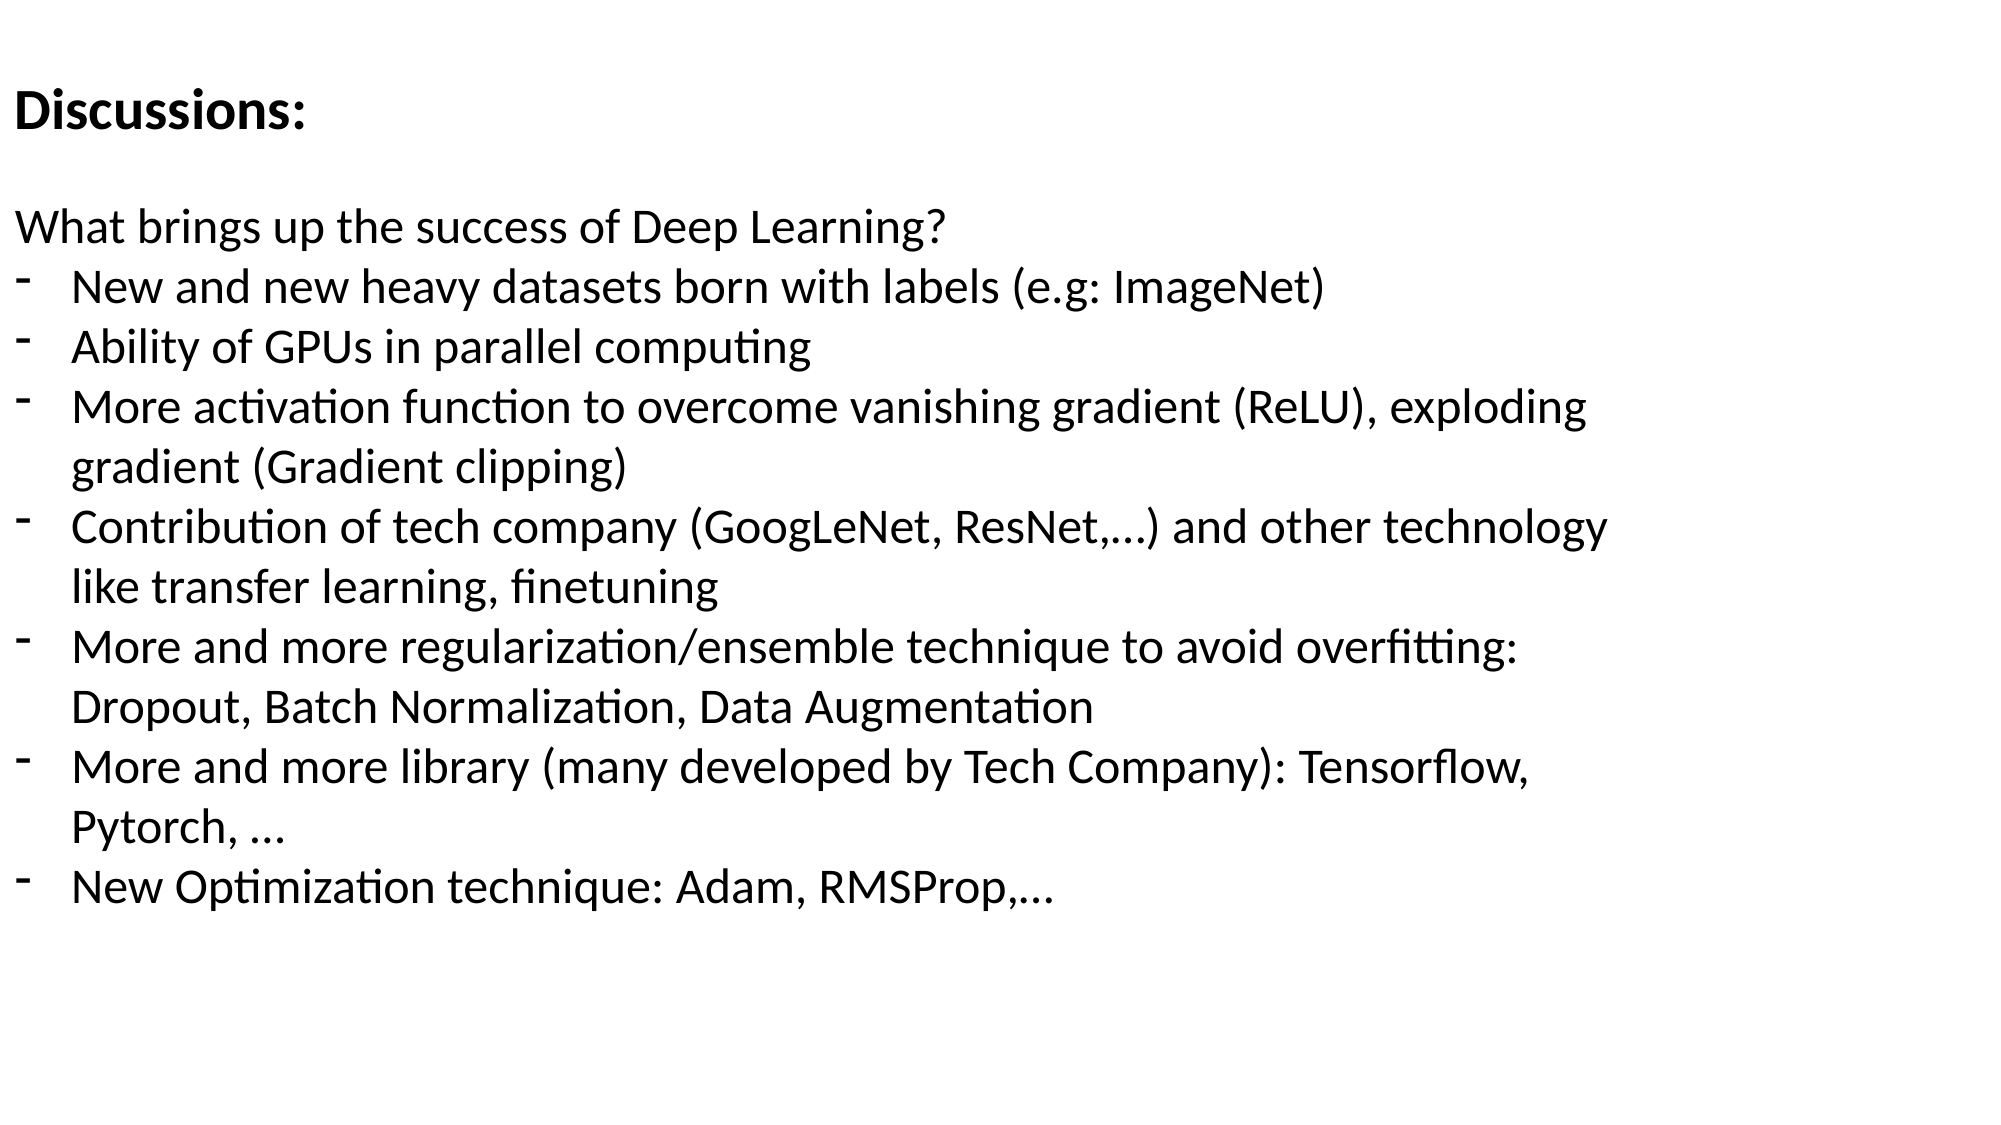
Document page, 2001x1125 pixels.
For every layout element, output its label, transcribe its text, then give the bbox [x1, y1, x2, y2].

text_box What brings up the success of Deep Learning? New and new heavy datasets born with labels (e.g: ImageNet) Ability of GPUs in parallel computing More activation function to overcome vanishing gradient (ReLU), exploding gradient (Gradient clipping) Contribution of tech company (GoogLeNet, ResNet,…) and other technology like transfer learning, finetuning More and more regularization/ensemble technique to avoid overfitting: Dropout, Batch Normalization, Data Augmentation More and more library (many developed by Tech Company): Tensorflow, Pytorch, … New Optimization technique: Adam, RMSProp,… [0, 186, 1703, 982]
text_box Discussions: [0, 63, 1234, 149]
